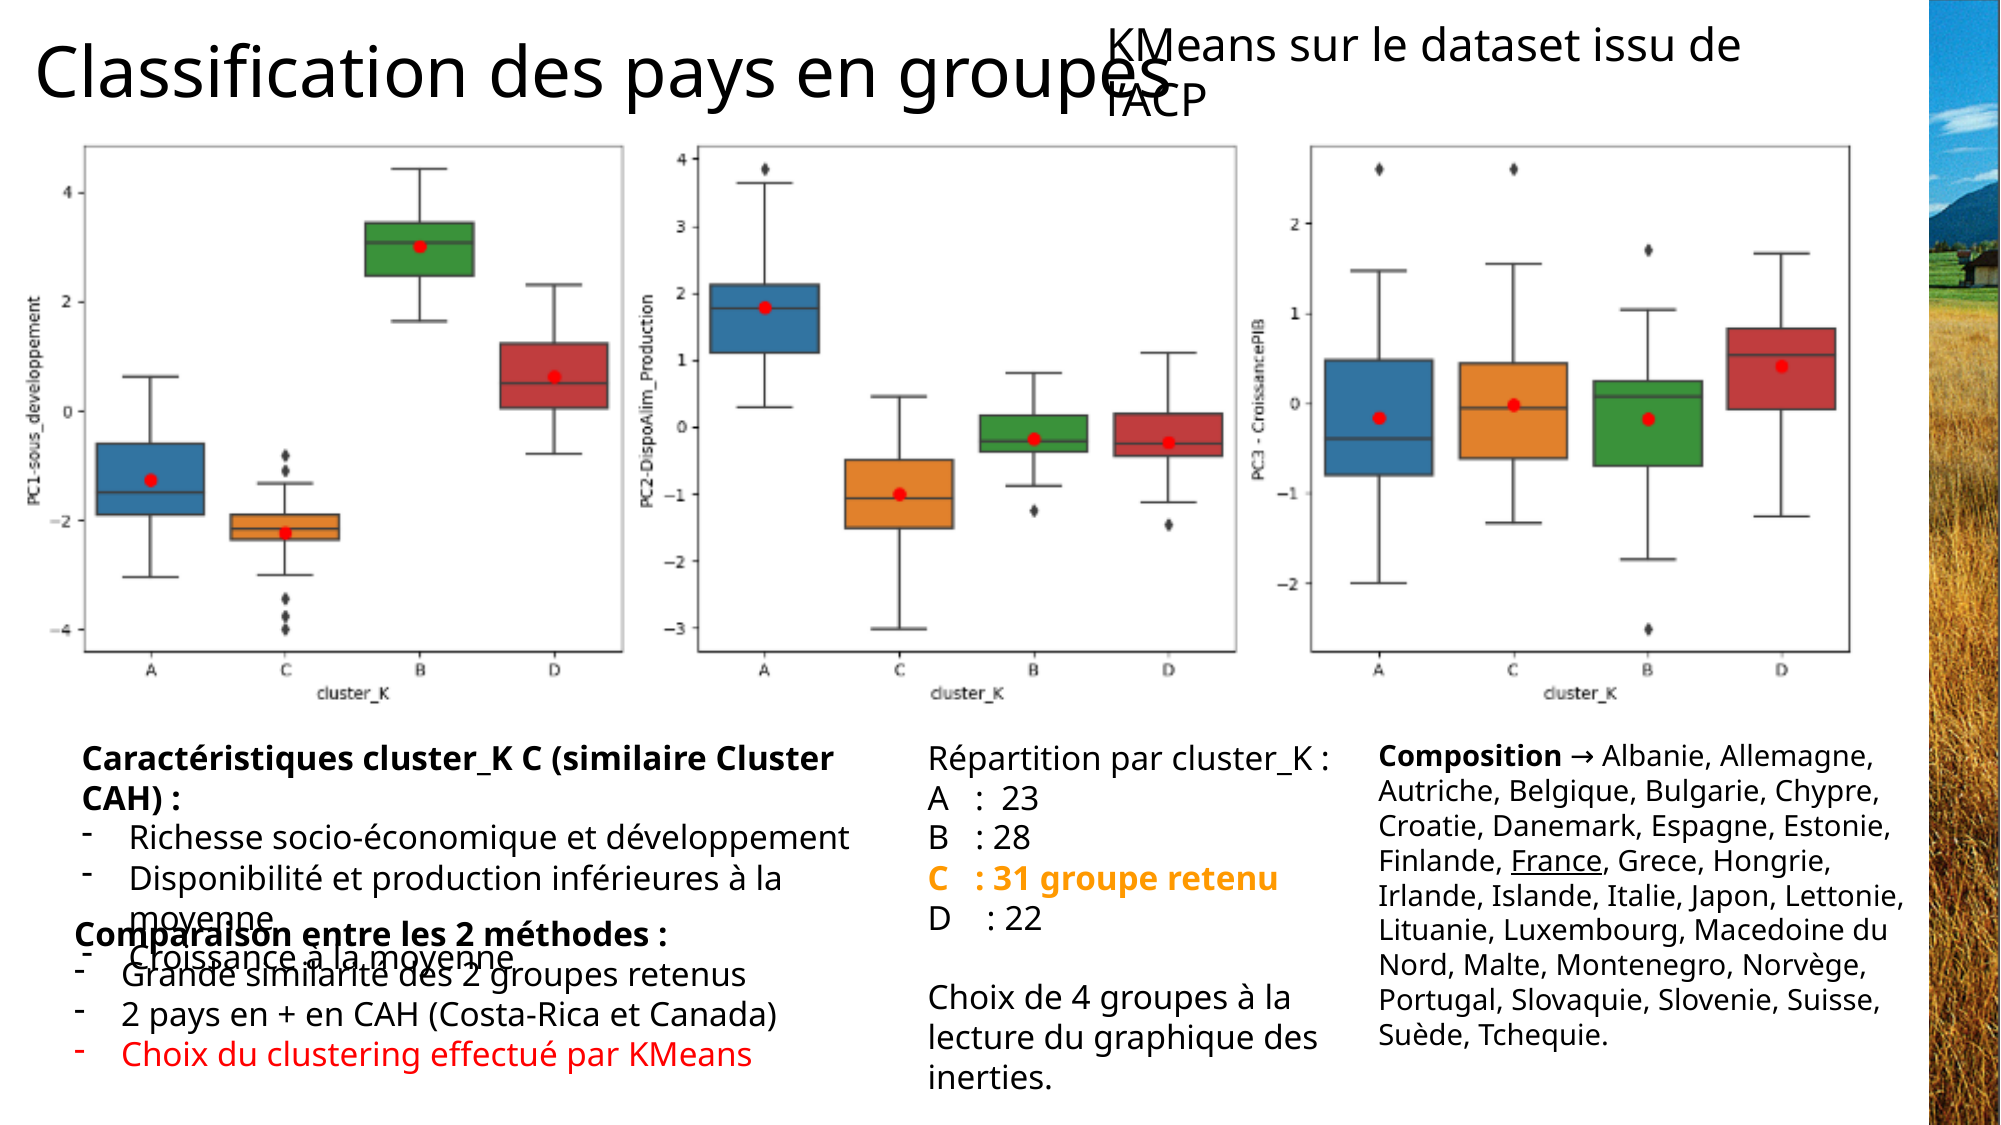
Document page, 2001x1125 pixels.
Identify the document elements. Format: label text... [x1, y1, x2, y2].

picture [1934, 229, 1944, 234]
title KMeans sur le dataset issu de l’ACP [1091, 33, 1845, 109]
picture [1929, 0, 2000, 1125]
text_box Répartition par cluster_K : A : 23 B : 28 C : 31 groupe retenu D : 22 Choix de 4 groupes à la lecture du graphique des inerties. [912, 729, 1382, 1104]
text_box Comparaison entre les 2 méthodes : Grande similarité des 2 groupes retenus 2 pays en + en CAH (Costa-Rica et Canada) Choix du clustering effectué par KMeans [59, 906, 899, 1081]
text_box Classification des pays en groupes [19, 19, 1370, 120]
text_box Composition → Albanie, Allemagne, Autriche, Belgique, Bulgarie, Chypre, Croatie, Danemark, Espagne, Estonie, Finlande, France, Grece, Hongrie, Irlande, Islande, Italie, Japon, Lettonie, Lituanie, Luxembourg, Macedoine du Nord, Malte, Montenegro, Norvège, Portugal, Slovaquie, Slovenie, Suisse, Suède, Tchequie. [1363, 729, 1924, 1059]
picture [20, 130, 1863, 714]
text_box Caractéristiques cluster_K C (similaire Cluster CAH) : Richesse socio-économique et développement Disponibilité et production inférieures à la moyenne Croissance à la moyenne [66, 729, 906, 984]
